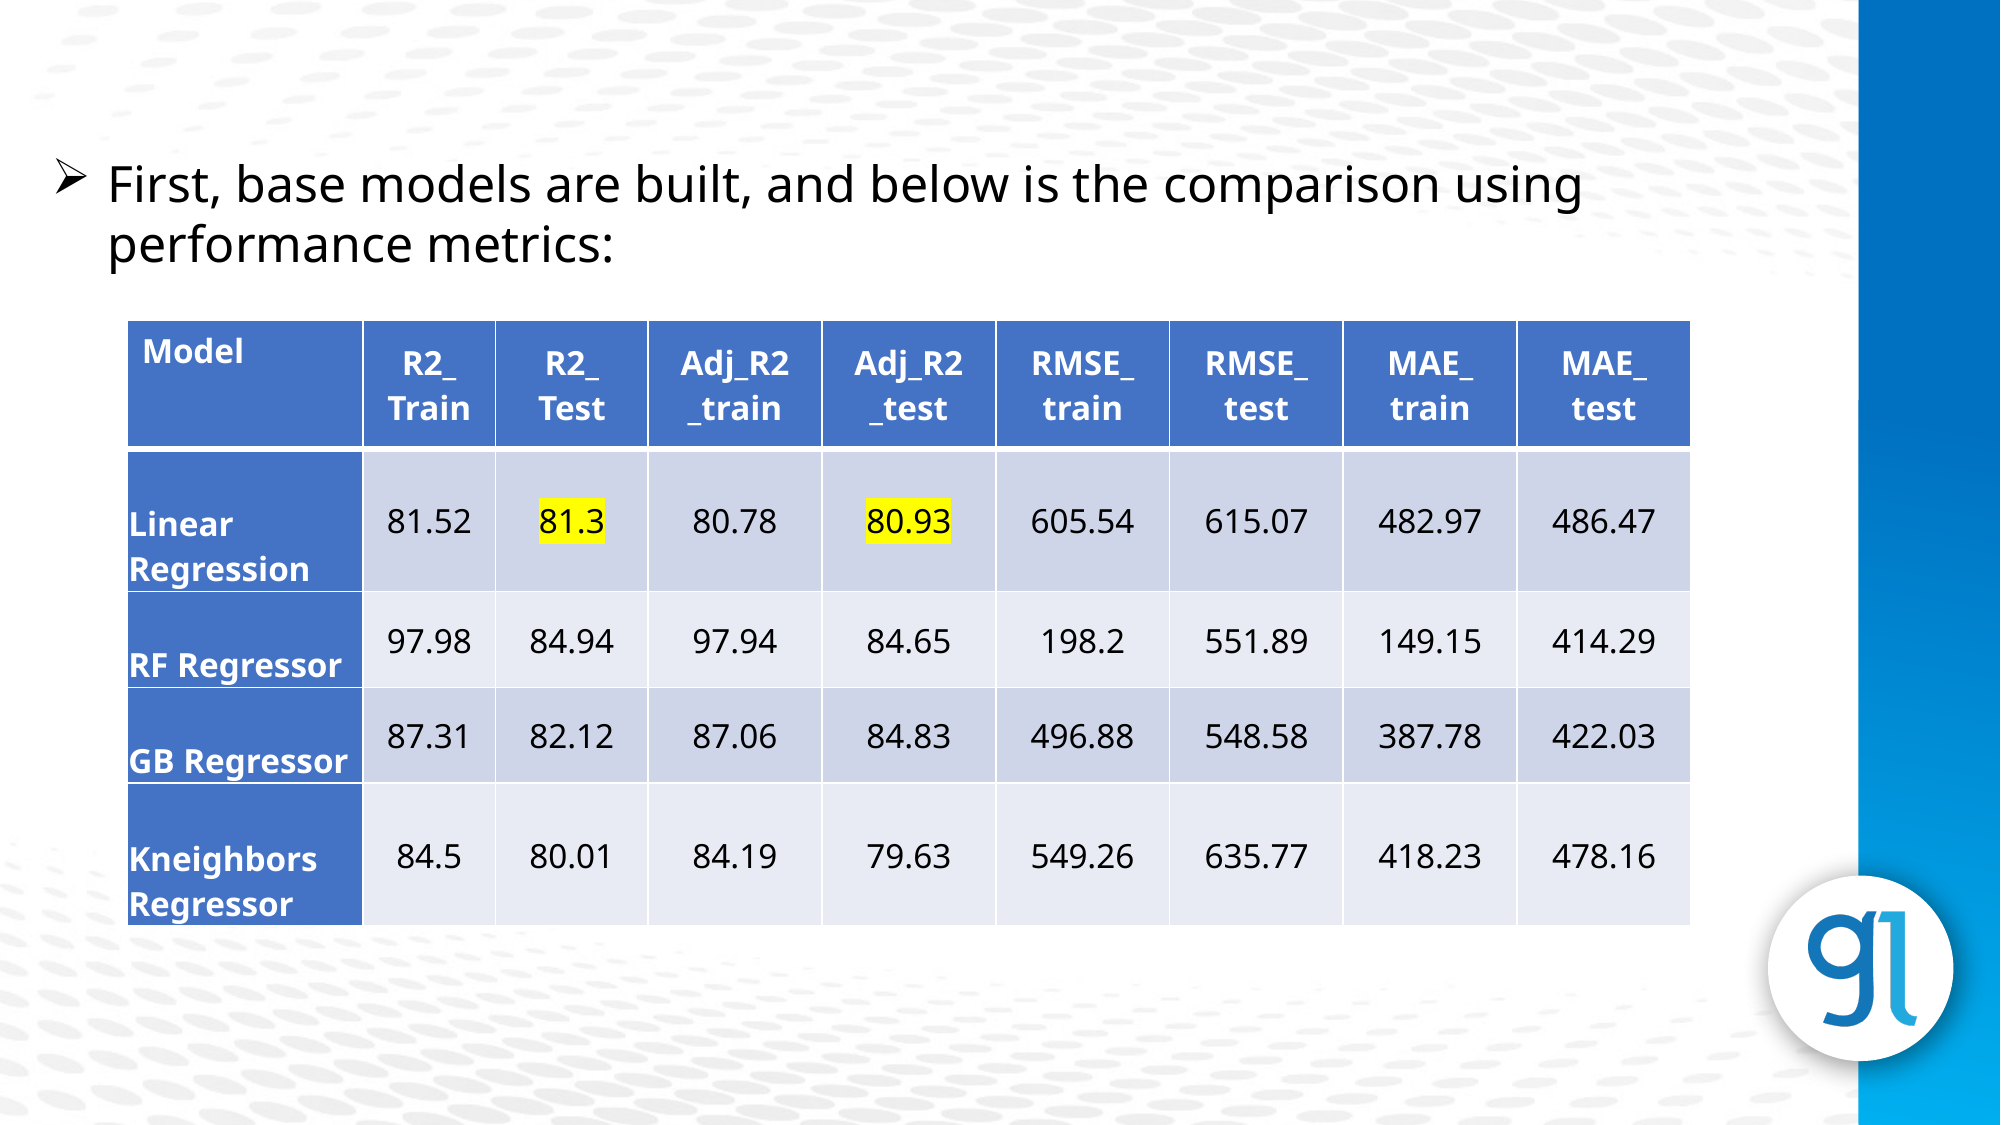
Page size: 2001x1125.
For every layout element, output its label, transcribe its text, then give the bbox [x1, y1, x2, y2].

table_header RMSE_ test [1170, 321, 1342, 446]
table_cell 79.63 [823, 784, 995, 925]
text_box First, base models are built, and below is the comparison using performance metrics: [36, 145, 1835, 401]
table_header MAE_ test [1518, 321, 1690, 446]
table_cell 605.54 [997, 452, 1169, 591]
table_cell 635.77 [1170, 784, 1342, 925]
table_cell 387.78 [1344, 688, 1516, 782]
table_cell 84.5 [364, 784, 495, 925]
table_cell 87.06 [649, 688, 821, 782]
table_header R2_ Test [496, 321, 647, 446]
table_header Model [128, 321, 362, 446]
table_header R2_ Train [364, 321, 495, 446]
table_cell Kneighbors Regressor [128, 784, 362, 925]
table_cell 422.03 [1518, 688, 1690, 782]
table_cell 84.65 [823, 592, 995, 687]
table_cell 84.94 [496, 592, 647, 687]
table_cell 82.12 [496, 688, 647, 782]
table_cell 84.83 [823, 688, 995, 782]
table_cell 81.52 [364, 452, 495, 591]
table_header MAE_ train [1344, 321, 1516, 446]
table_cell 486.47 [1518, 452, 1690, 591]
table_cell 84.19 [649, 784, 821, 925]
table_cell 548.58 [1170, 688, 1342, 782]
picture [1798, 905, 1924, 1031]
table_cell 80.93 [823, 452, 995, 591]
table_cell 149.15 [1344, 592, 1516, 687]
table_cell 97.94 [649, 592, 821, 687]
table_header RMSE_ train [997, 321, 1169, 446]
table_cell 615.07 [1170, 452, 1342, 591]
table_cell RF Regressor [128, 592, 362, 687]
table_cell GB Regressor [128, 688, 362, 782]
picture [0, 0, 2000, 1125]
table_cell 414.29 [1518, 592, 1690, 687]
table_cell Linear Regression [128, 452, 362, 591]
table_cell 549.26 [997, 784, 1169, 925]
table_cell 418.23 [1344, 784, 1516, 925]
table_cell 478.16 [1518, 784, 1690, 925]
table_cell 80.01 [496, 784, 647, 925]
table_cell 198.2 [997, 592, 1169, 687]
table_cell 87.31 [364, 688, 495, 782]
table_cell 496.88 [997, 688, 1169, 782]
table_header Adj_R2 _train [649, 321, 821, 446]
table_cell 551.89 [1170, 592, 1342, 687]
table_cell 80.78 [649, 452, 821, 591]
table_cell 81.3 [496, 452, 647, 591]
table_header Adj_R2 _test [823, 321, 995, 446]
table_cell 97.98 [364, 592, 495, 687]
table_cell 482.97 [1344, 452, 1516, 591]
